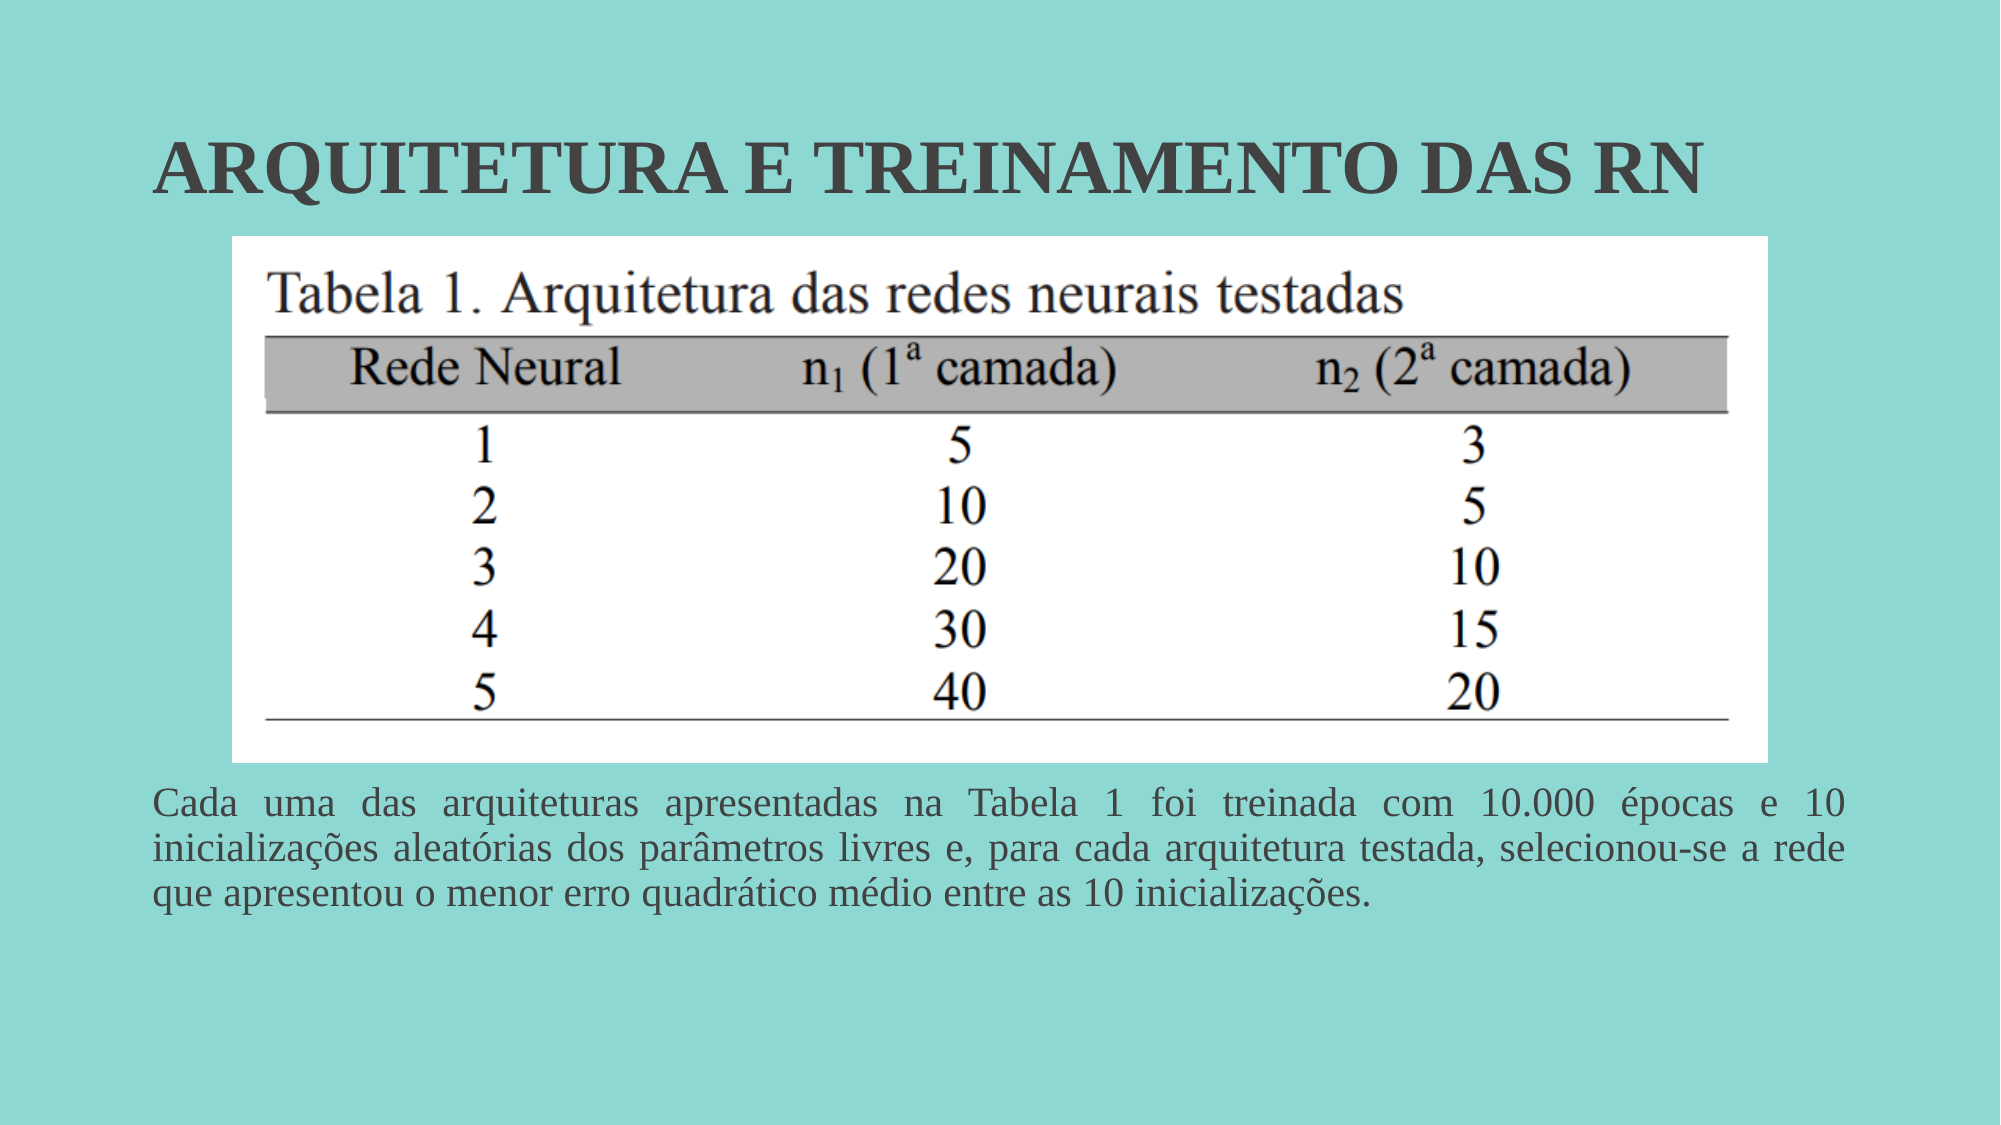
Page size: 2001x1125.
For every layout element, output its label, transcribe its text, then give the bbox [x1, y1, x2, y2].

list Cada uma das arquiteturas apresentadas na Tabela 1 foi treinada com 10.000 épocas e 10 inicializações aleatórias dos parâmetros livres e, para cada arquitetura testada, selecionou-se a rede que apresentou o menor erro quadrático médio entre as 10 inicializações. [137, 299, 1863, 1014]
picture [232, 236, 1768, 764]
title ARQUITETURA E TREINAMENTO DAS RN [137, 59, 1863, 278]
